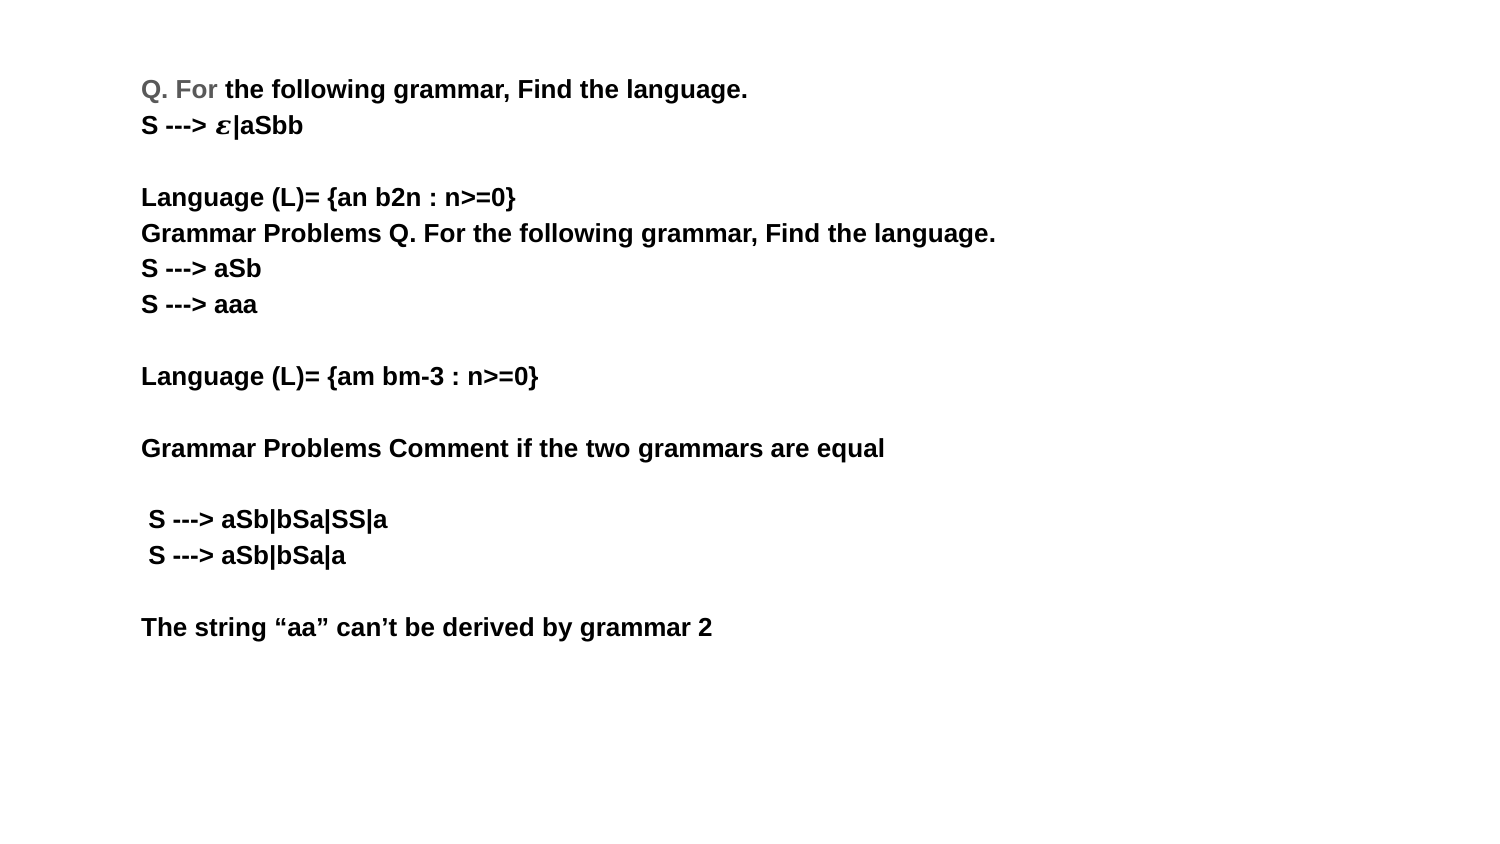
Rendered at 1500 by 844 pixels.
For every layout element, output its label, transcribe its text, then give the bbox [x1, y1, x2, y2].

list Q. For the following grammar, Find the language. S ---> 𝜺|aSbb Language (L)= {an b2n : n>=0} Grammar Problems Q. For the following grammar, Find the language. S ---> aSb S ---> aaa Language (L)= {am bm-3 : n>=0} Grammar Problems Comment if the two grammars are equal S ---> aSb|bSa|SS|a S ---> aSb|bSa|a The string “aa” can’t be derived by grammar 2 [51, 53, 1449, 789]
